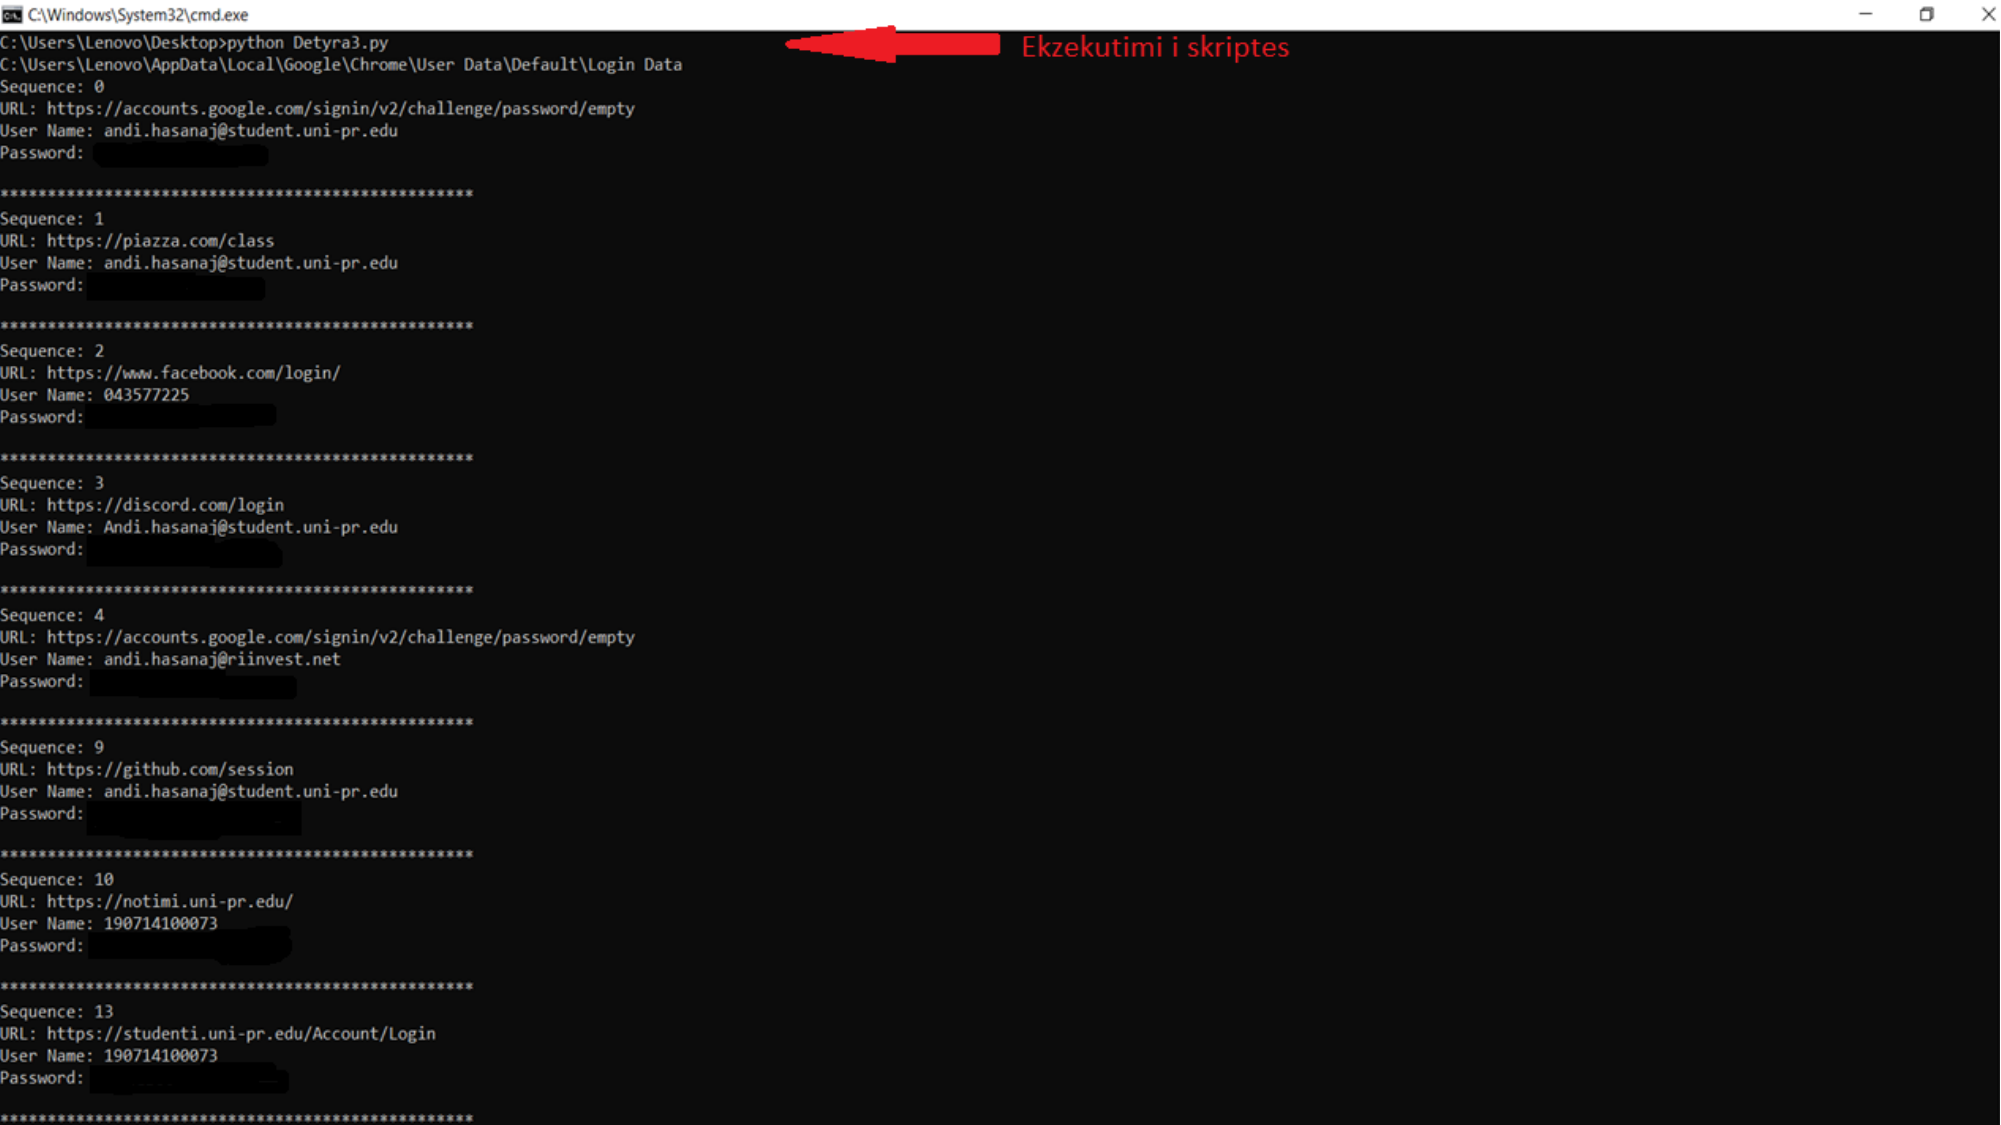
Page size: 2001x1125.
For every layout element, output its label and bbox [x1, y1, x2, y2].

list [0, 0, 2000, 1125]
